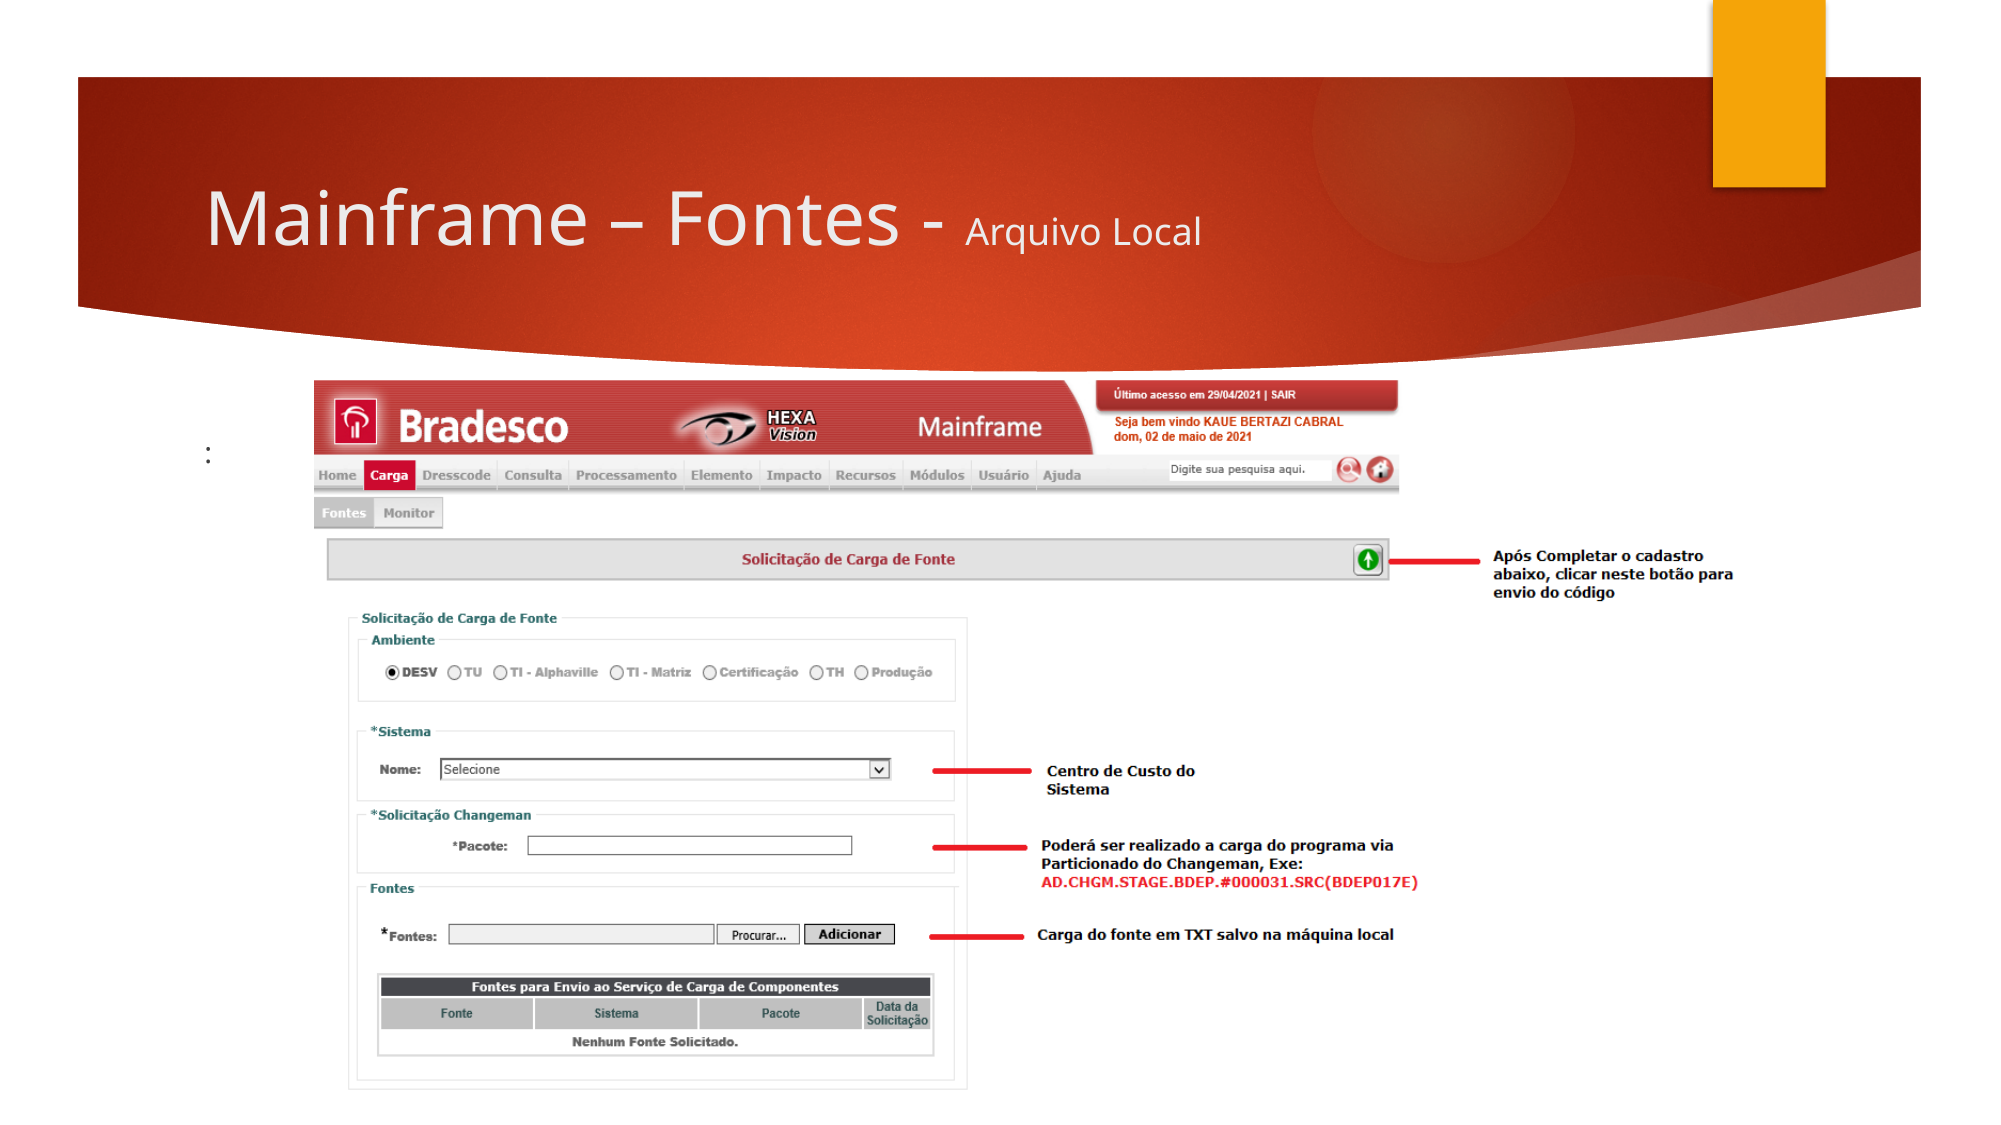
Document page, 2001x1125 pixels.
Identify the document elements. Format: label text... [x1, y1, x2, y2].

list : [189, 427, 308, 988]
picture [314, 378, 1741, 1091]
title Mainframe – Fontes - Arquivo Local [189, 155, 1627, 275]
